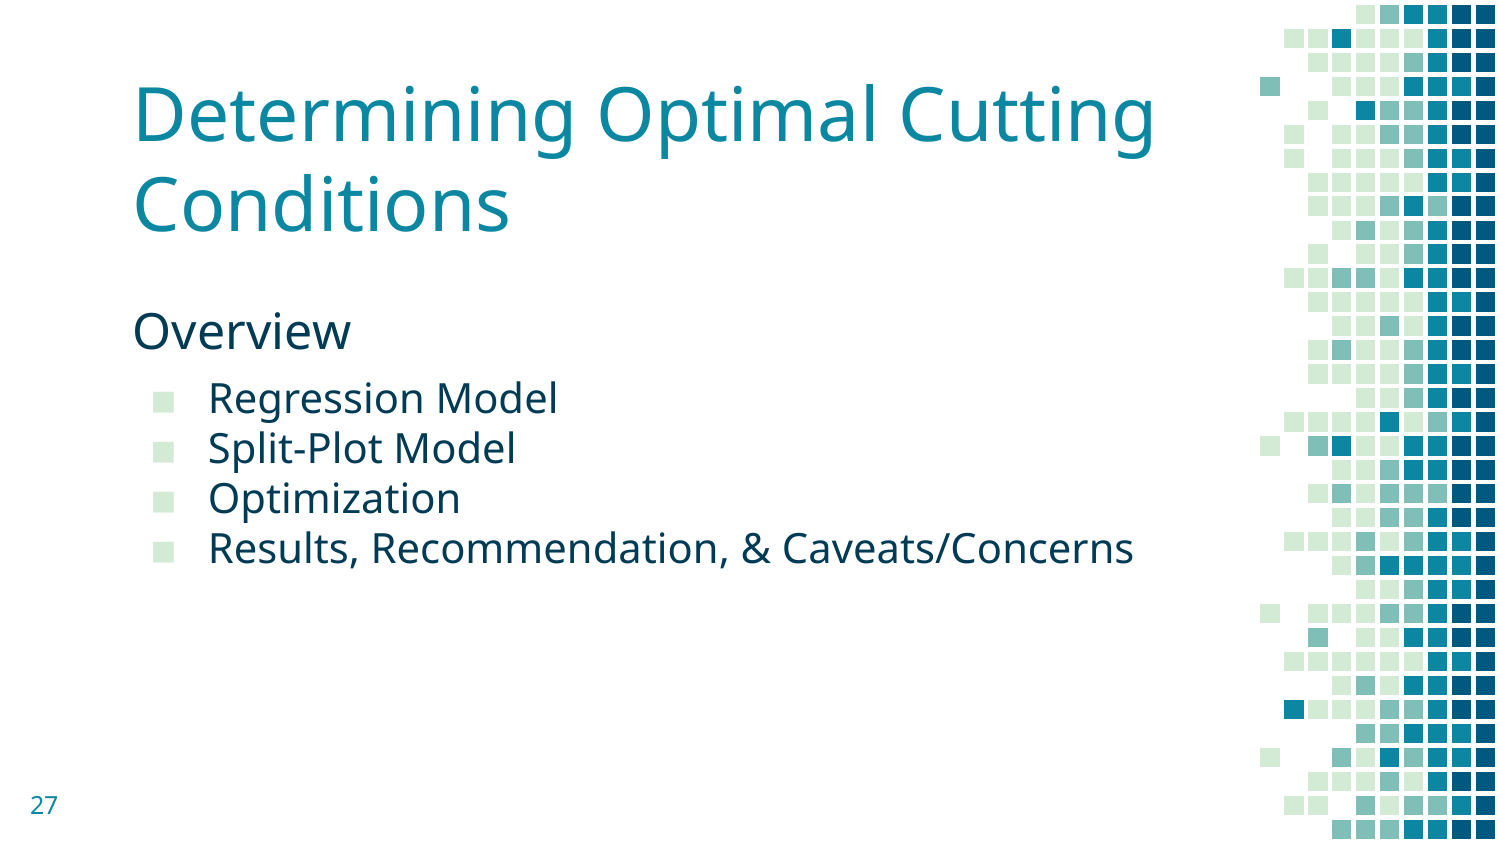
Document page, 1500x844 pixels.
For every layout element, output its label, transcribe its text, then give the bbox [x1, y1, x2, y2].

list Overview Regression Model Split-Plot Model Optimization Results, Recommendation, & Caveats/Concerns [117, 284, 1227, 774]
title Determining Optimal Cutting Conditions [117, 121, 1227, 262]
slide_number 27 [15, 774, 105, 839]
